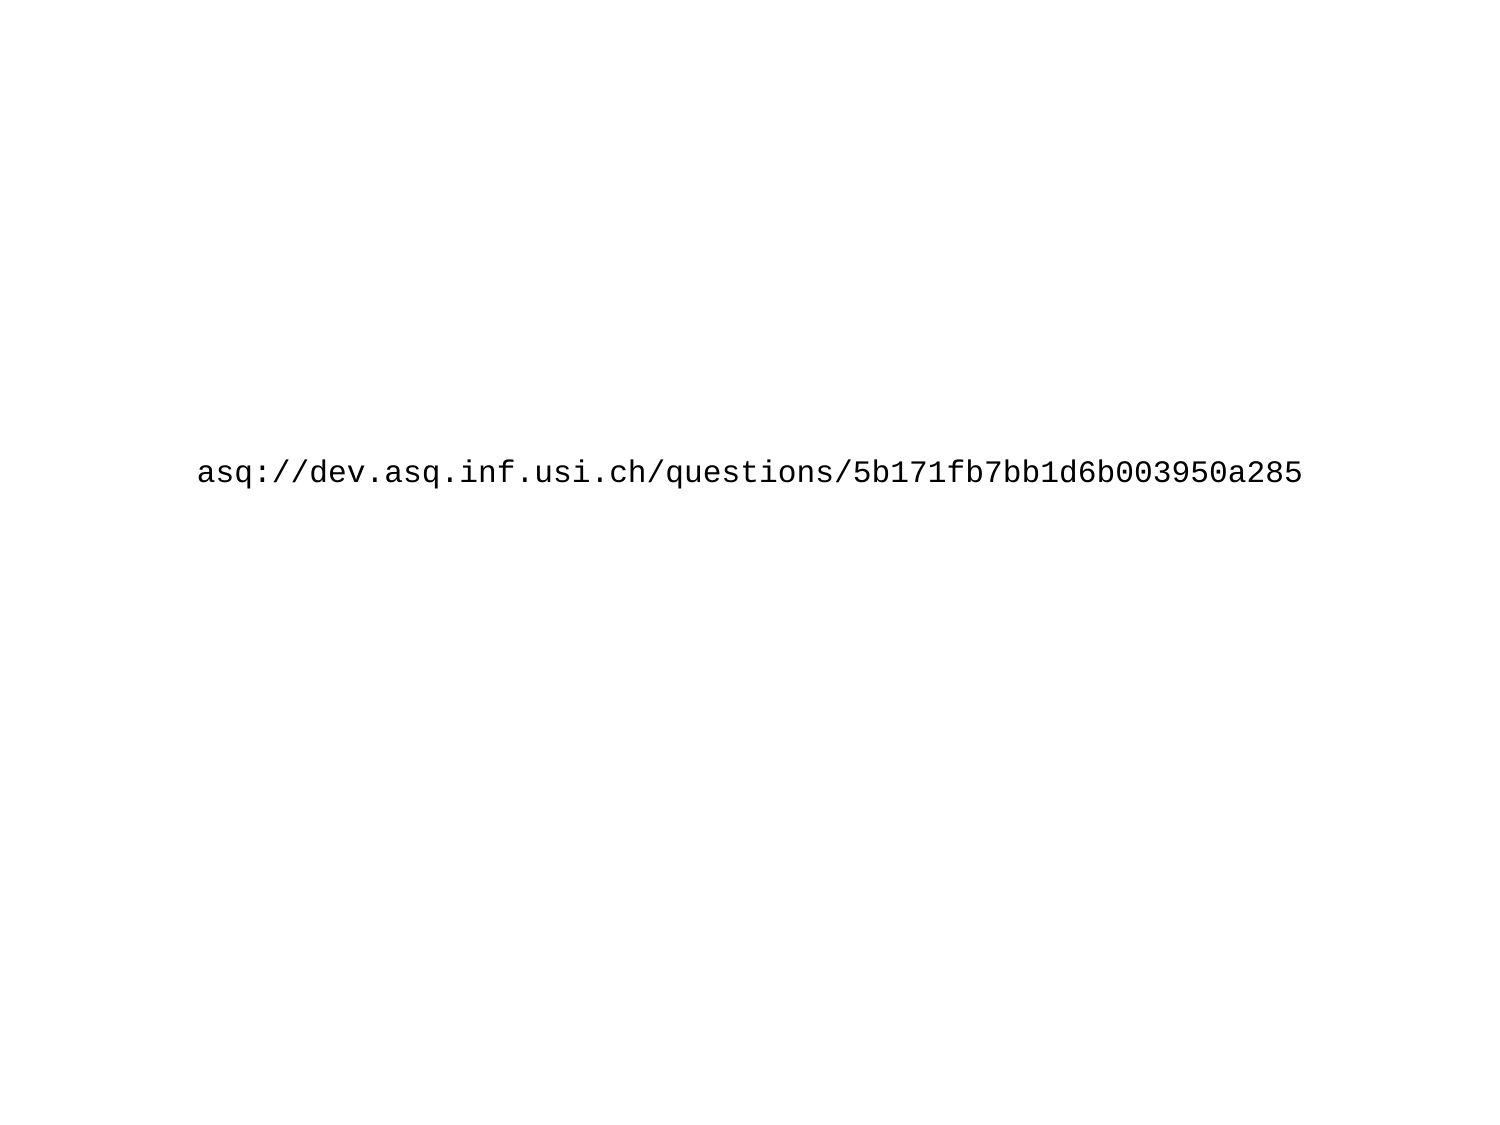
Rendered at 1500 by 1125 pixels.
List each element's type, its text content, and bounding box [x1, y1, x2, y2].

title asq://dev.asq.inf.usi.ch/questions/5b171fb7bb1d6b003950a285 [112, 349, 1388, 591]
